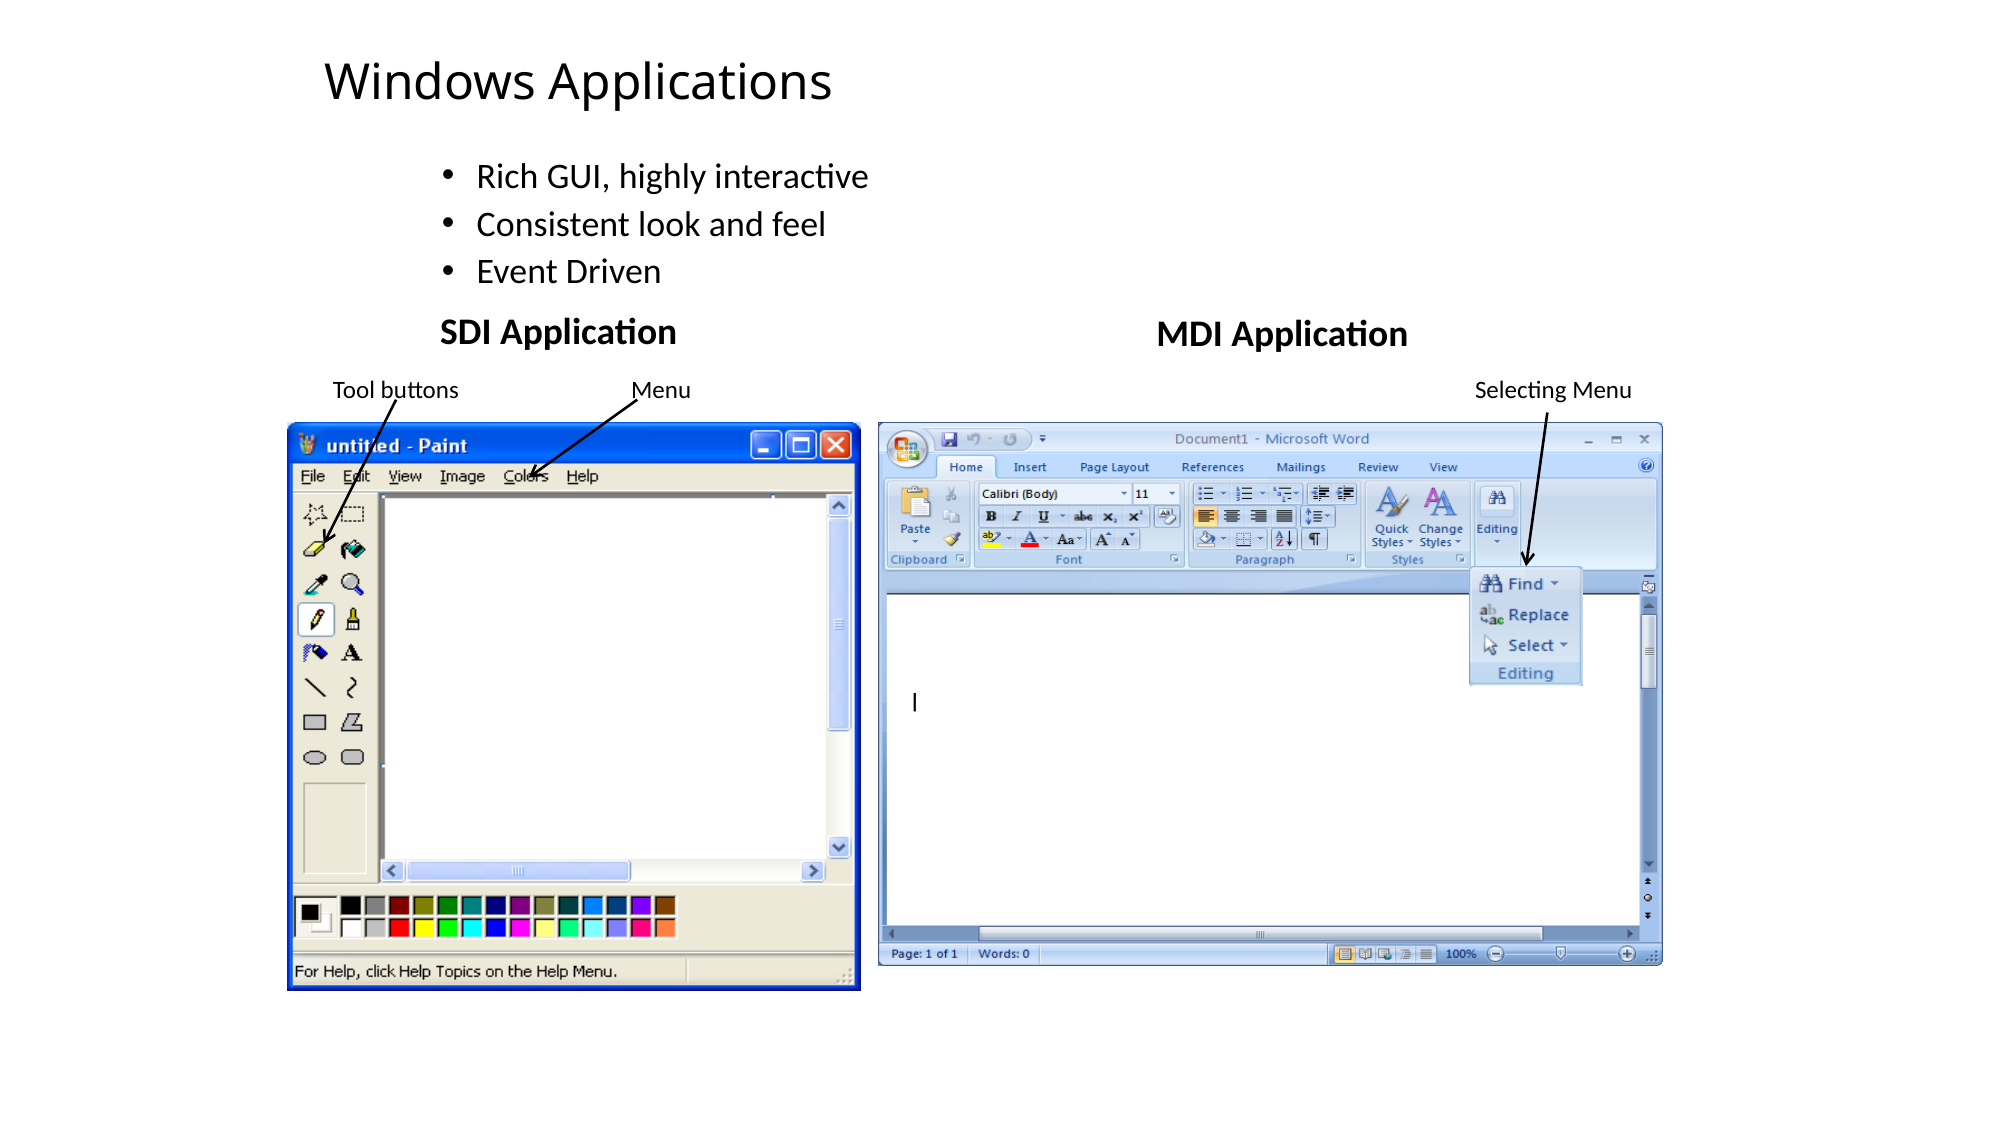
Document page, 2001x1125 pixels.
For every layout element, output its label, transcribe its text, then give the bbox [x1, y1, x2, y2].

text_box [287, 299, 1663, 991]
list Rich GUI, highly interactive Consistent look and feel Event Driven [287, 149, 1050, 299]
title Windows Applications [309, 49, 1423, 118]
